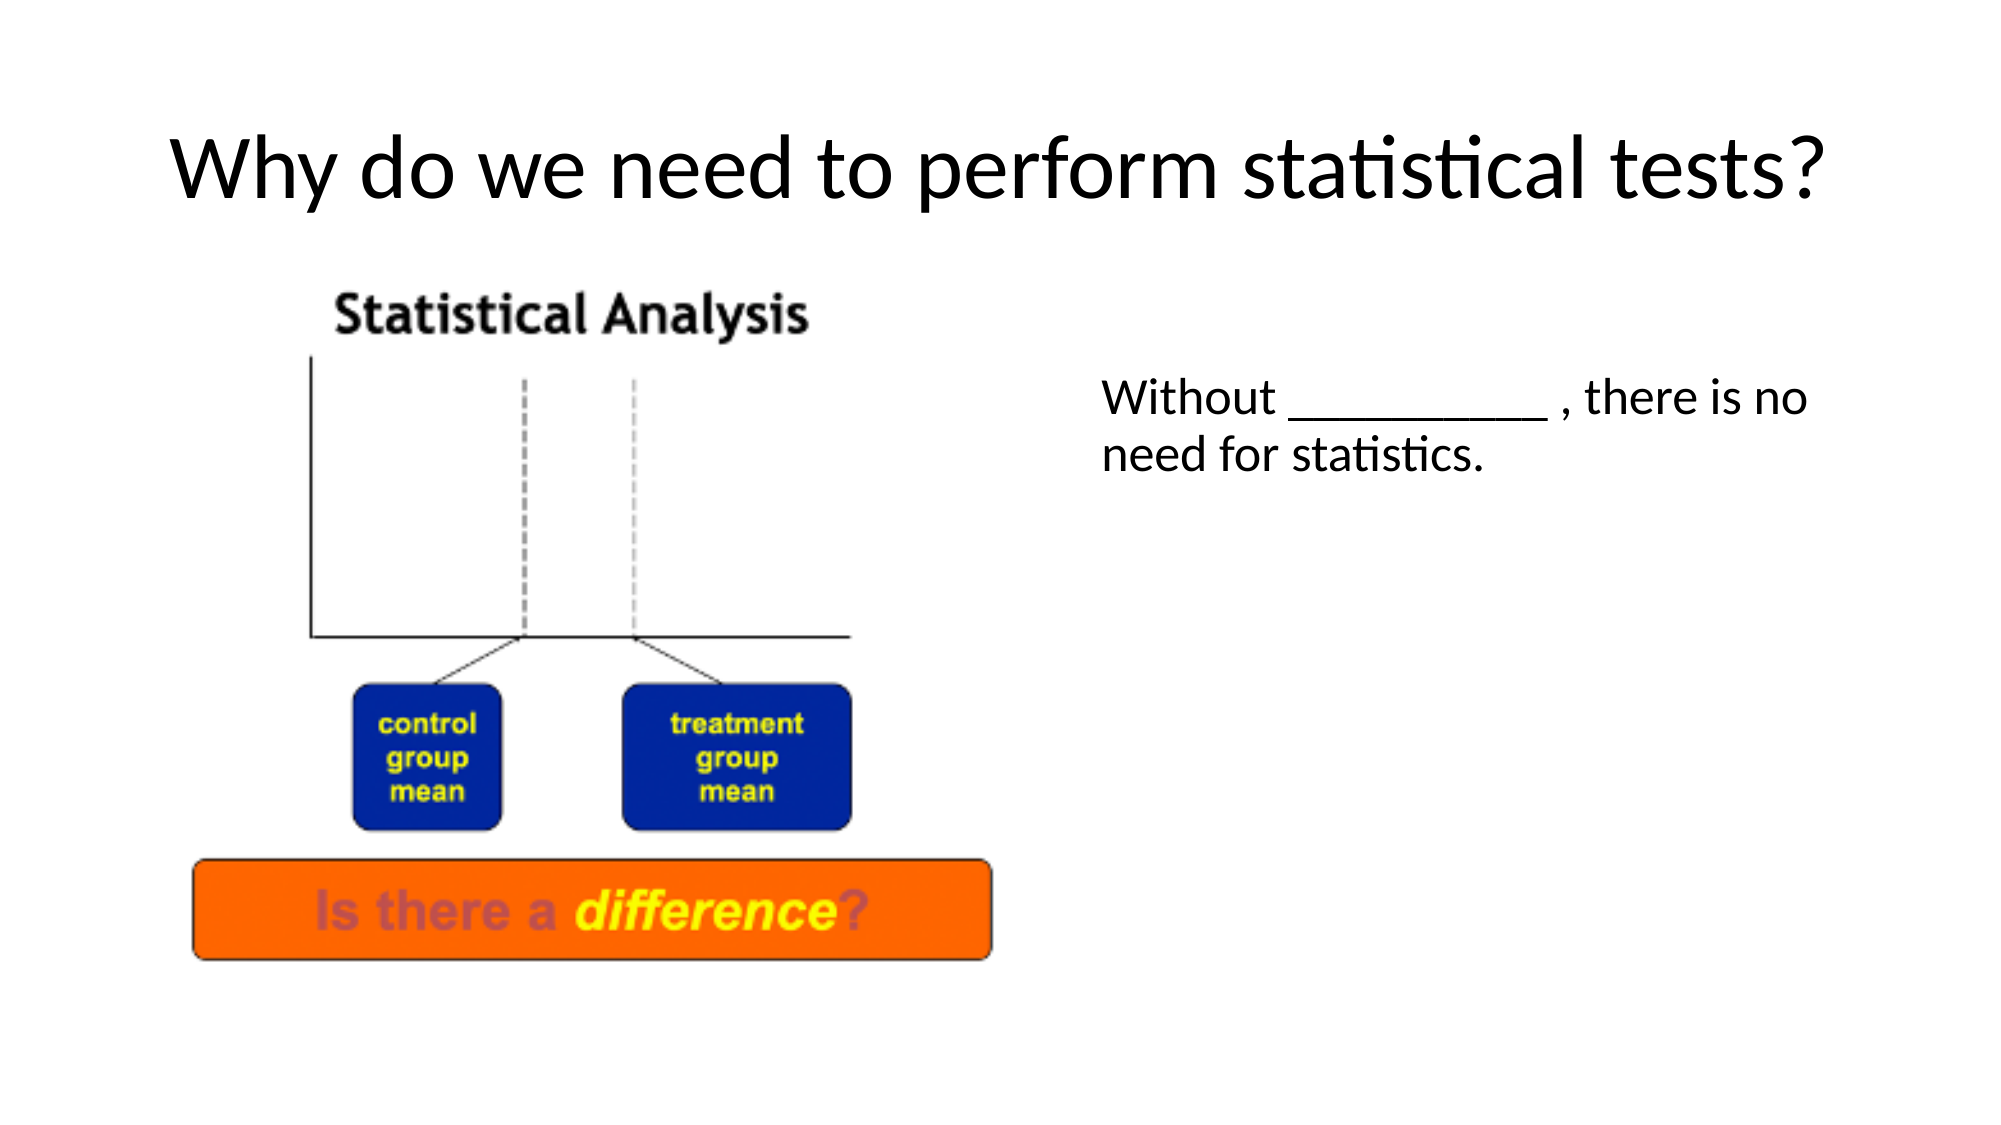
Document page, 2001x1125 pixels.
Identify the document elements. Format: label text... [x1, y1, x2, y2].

title Why do we need to perform statistical tests? [137, 59, 1863, 278]
list Without __________ , there is no need for statistics. [1086, 362, 1863, 890]
picture [159, 277, 1039, 977]
